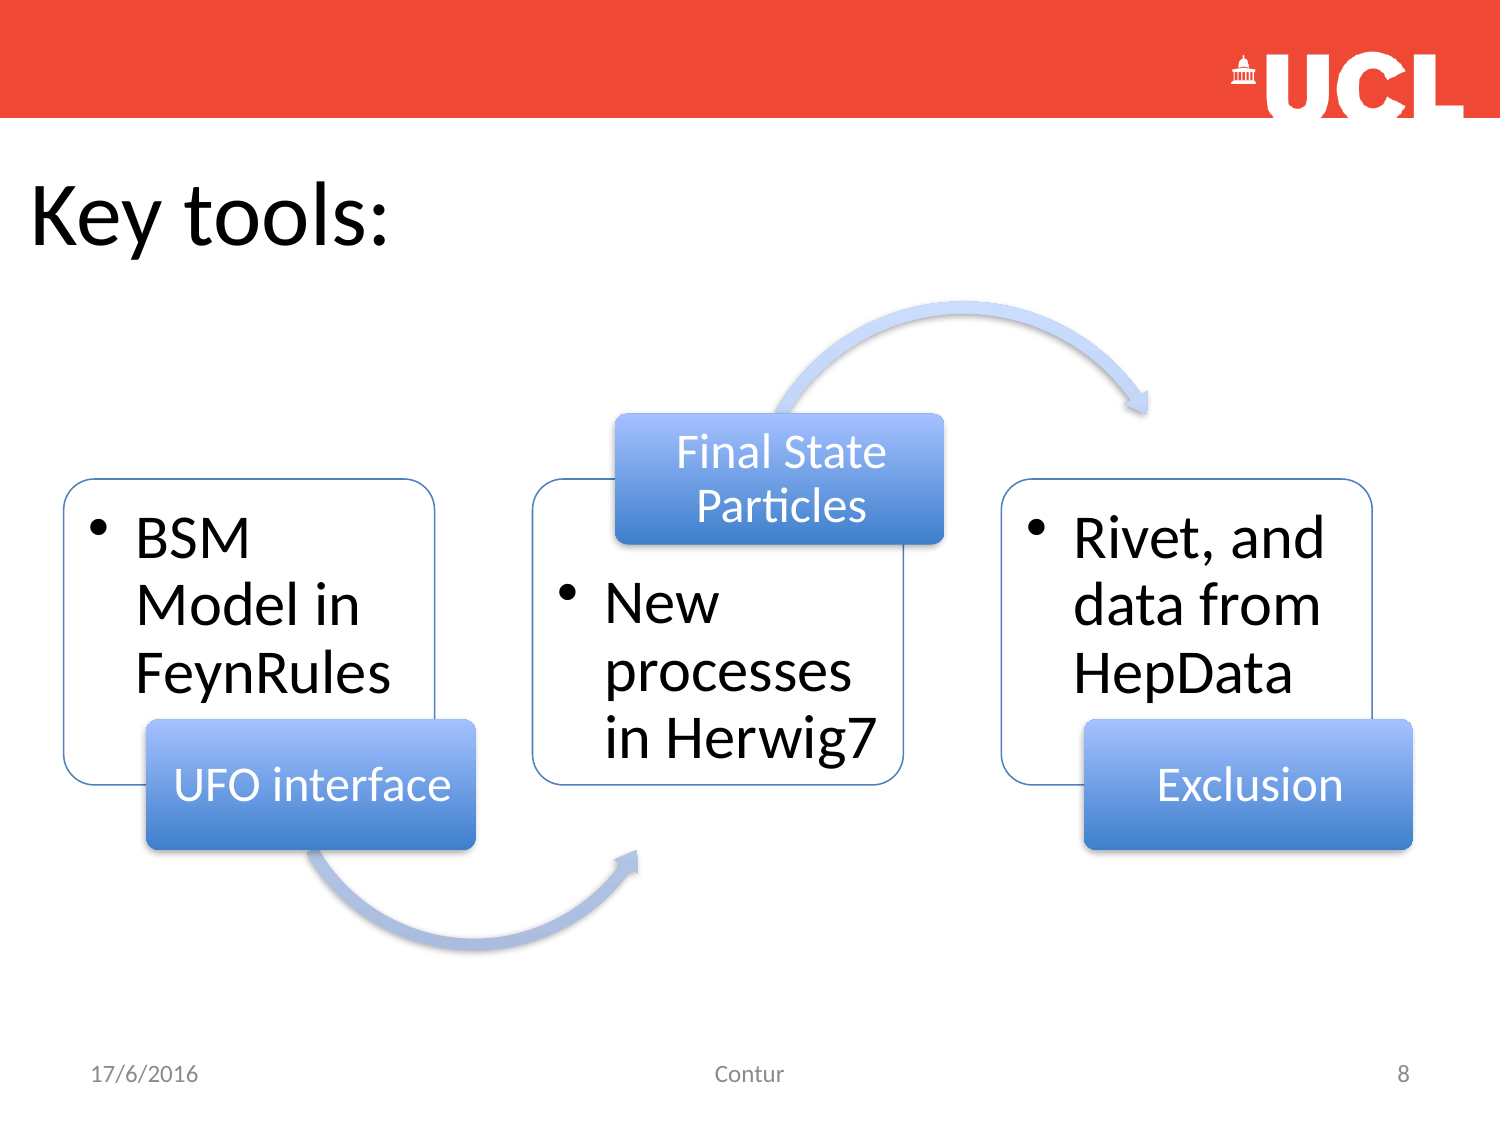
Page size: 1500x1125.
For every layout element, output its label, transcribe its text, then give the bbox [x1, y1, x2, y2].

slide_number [75, 1042, 425, 1103]
footer Contur [512, 1042, 988, 1103]
title Key tools: [15, 114, 1485, 302]
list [63, 260, 1414, 1004]
slide_number 8 [1074, 1042, 1425, 1103]
